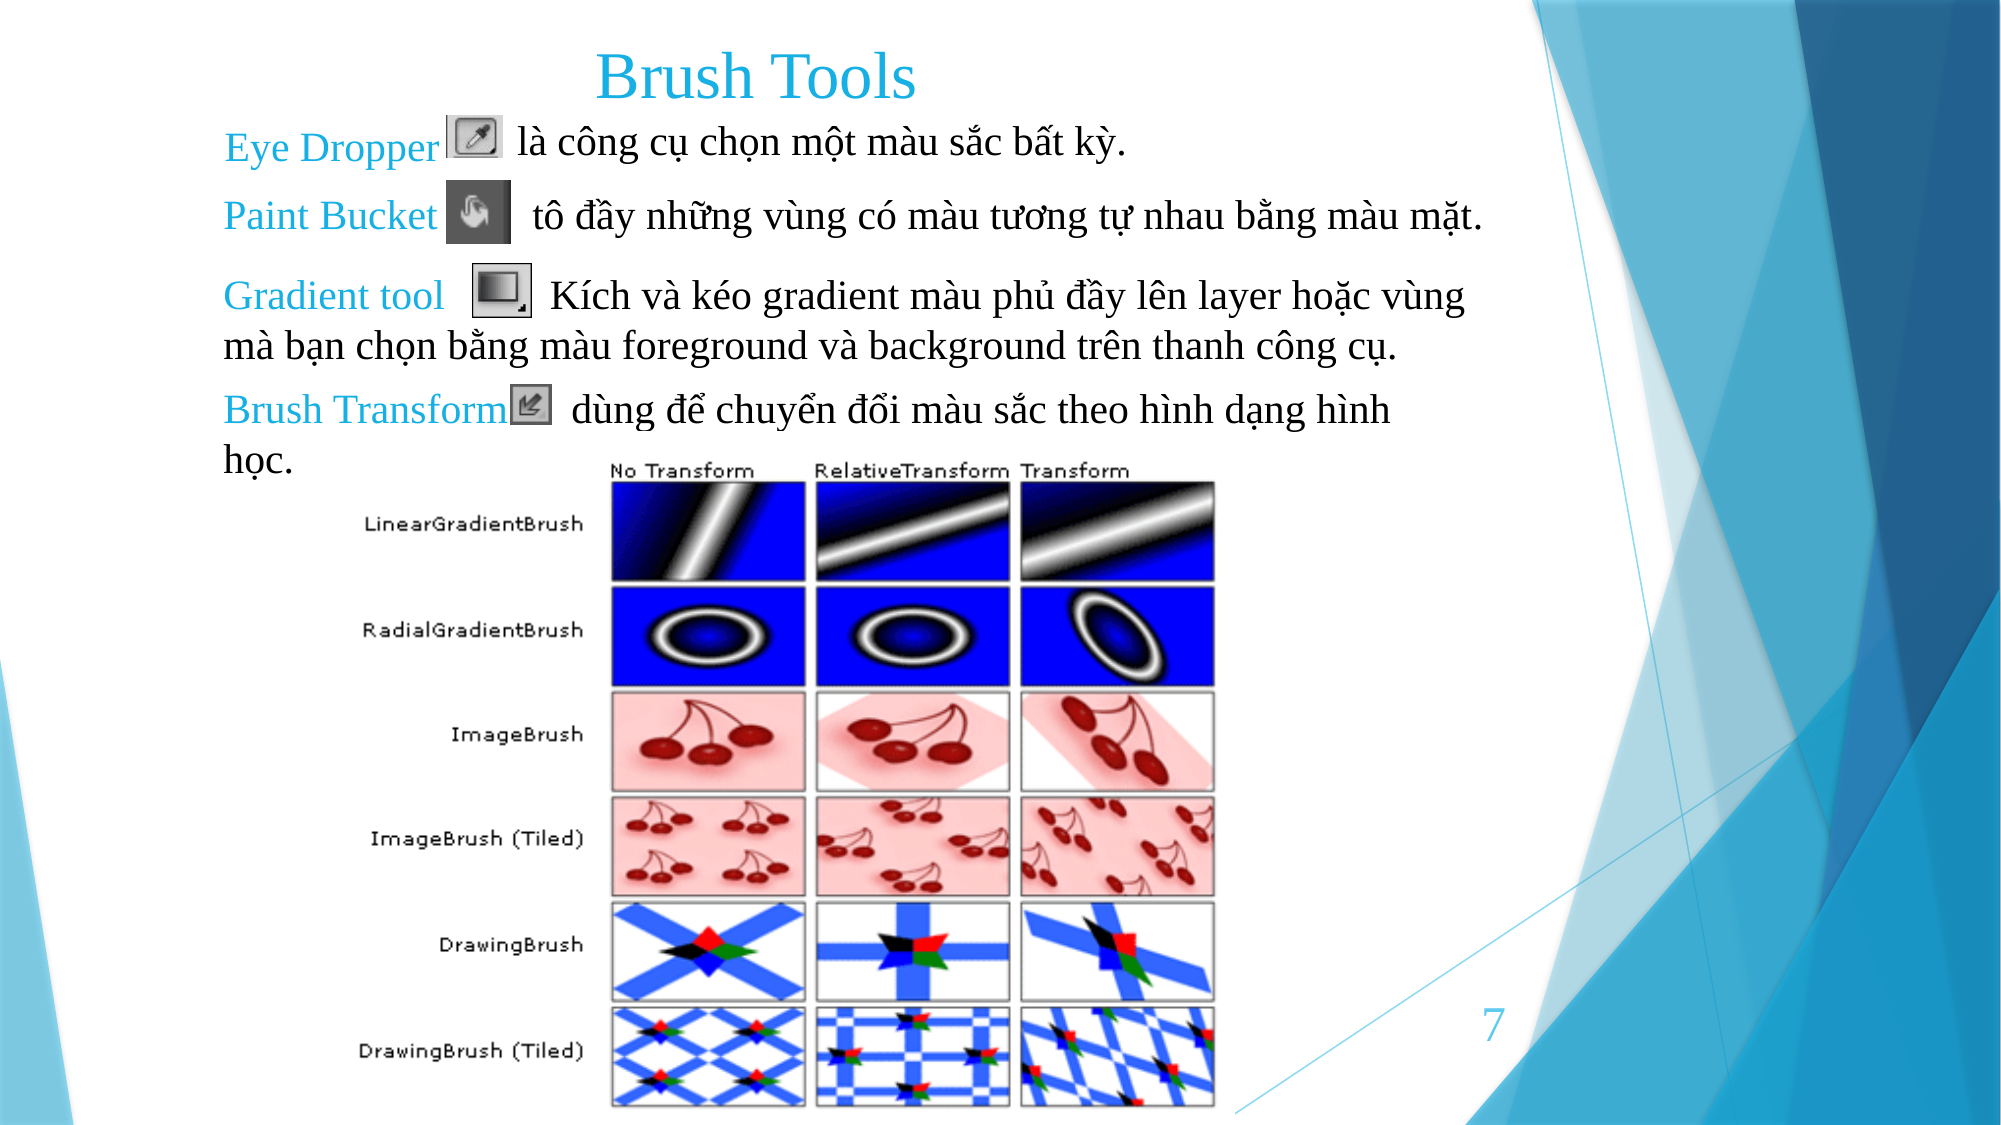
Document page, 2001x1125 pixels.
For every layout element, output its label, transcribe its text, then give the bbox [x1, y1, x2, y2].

text_box Brush Transform dùng để chuyển đổi màu sắc theo hình dạng hình học. [208, 374, 1485, 490]
picture [338, 431, 1236, 1125]
picture [445, 180, 512, 245]
text_box là công cụ chọn một màu sắc bất kỳ. [502, 106, 1191, 171]
text_box Brush Tools [580, 24, 954, 106]
slide_number 7 [1409, 991, 1522, 1051]
picture [510, 383, 552, 426]
text_box Gradient tool Kích và kéo gradient màu phủ đầy lên layer hoặc vùng mà bạn chọn bằng màu foreground và background trên thanh công cụ. [208, 260, 1485, 374]
picture [472, 262, 532, 318]
text_box Paint Bucket tô đầy những vùng có màu tương tự nhau bằng màu mặt. [208, 179, 1582, 345]
picture [445, 114, 503, 158]
text_box Eye Dropper [209, 112, 455, 178]
